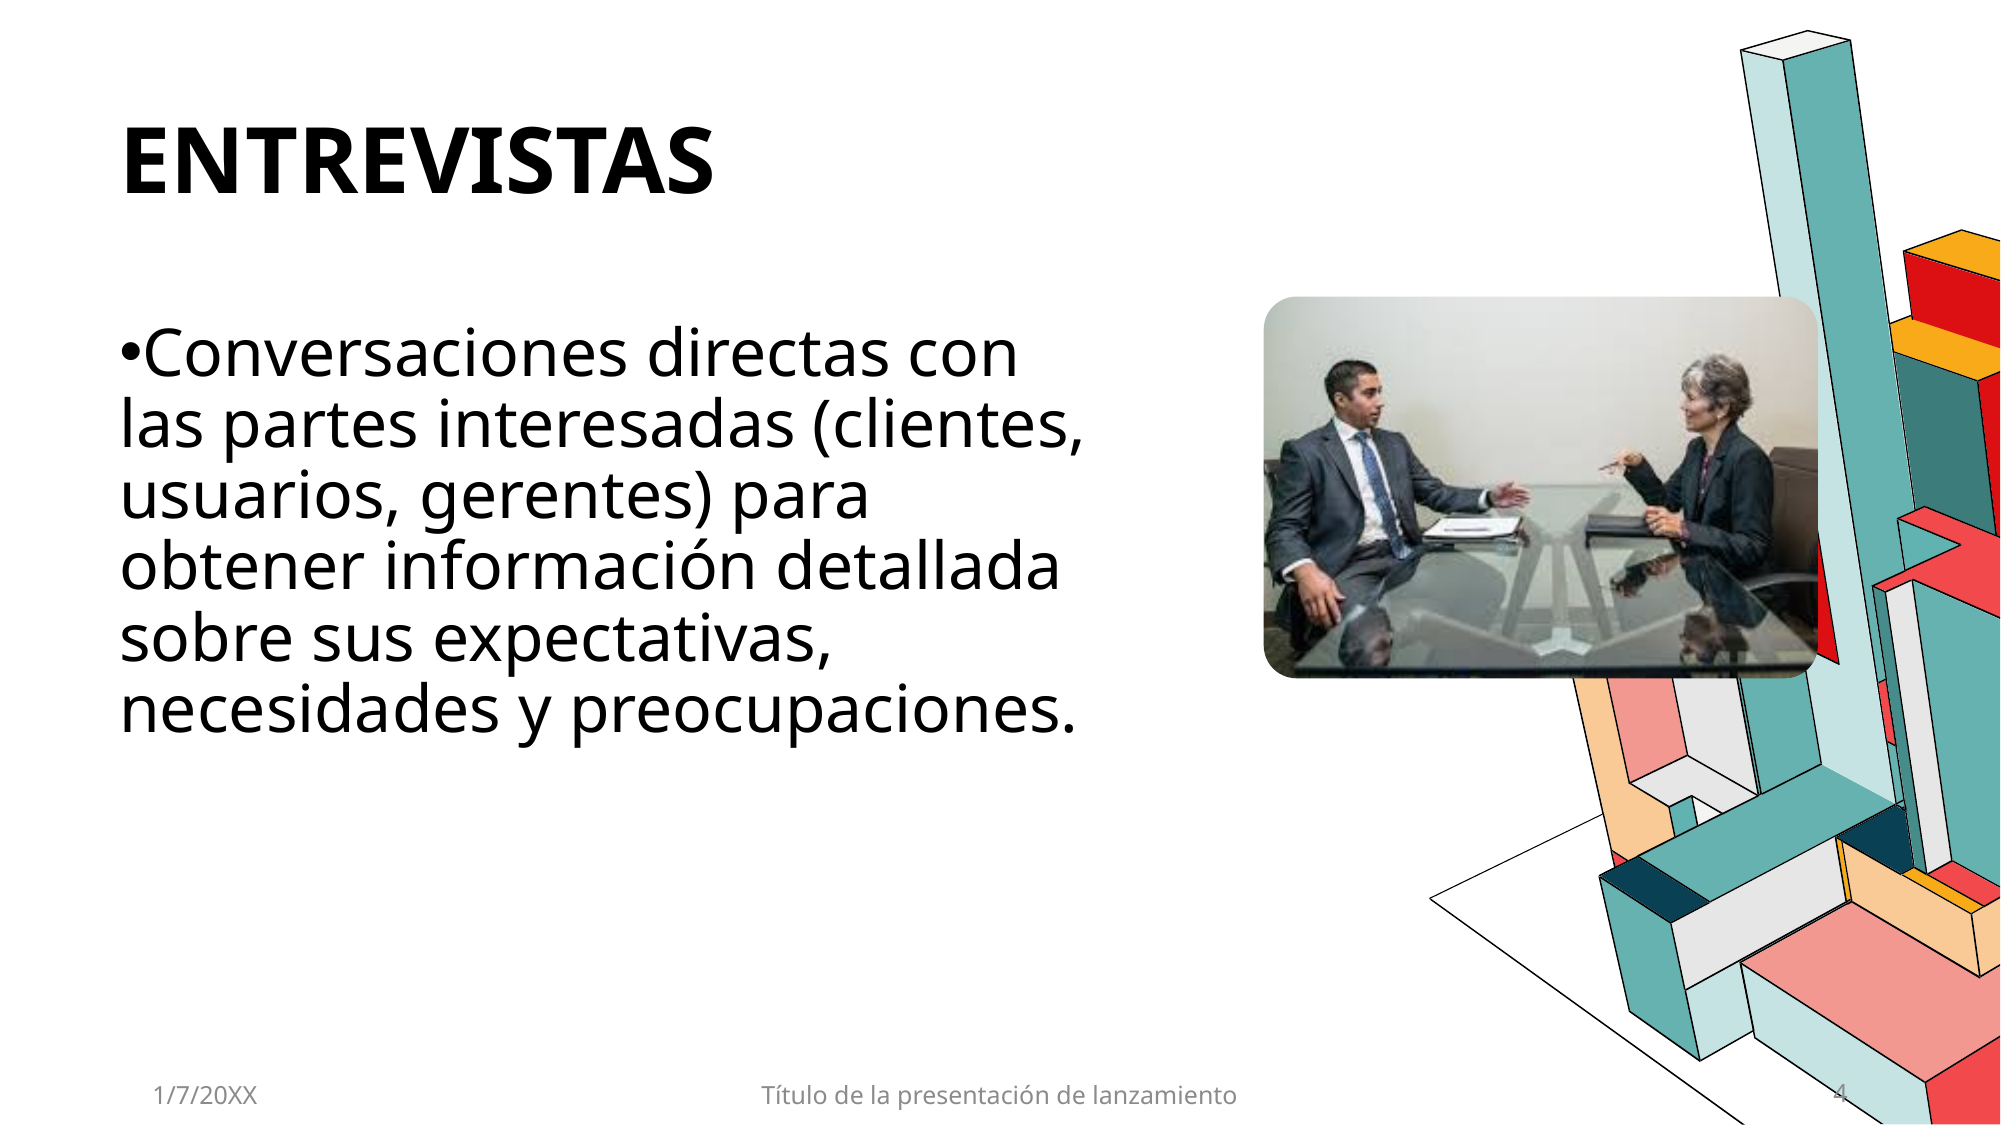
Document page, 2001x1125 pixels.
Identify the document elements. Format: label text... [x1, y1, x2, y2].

footer Título de la presentación de lanzamiento [662, 1065, 1338, 1125]
list Conversaciones directas con las partes interesadas (clientes, usuarios, gerentes) para obtener información detallada sobre sus expectativas, necesidades y preocupaciones. [104, 276, 1107, 790]
title Entrevistas [104, 36, 1736, 292]
slide_number 4 [1412, 1065, 1863, 1125]
picture [1263, 296, 1818, 679]
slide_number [137, 1065, 588, 1125]
